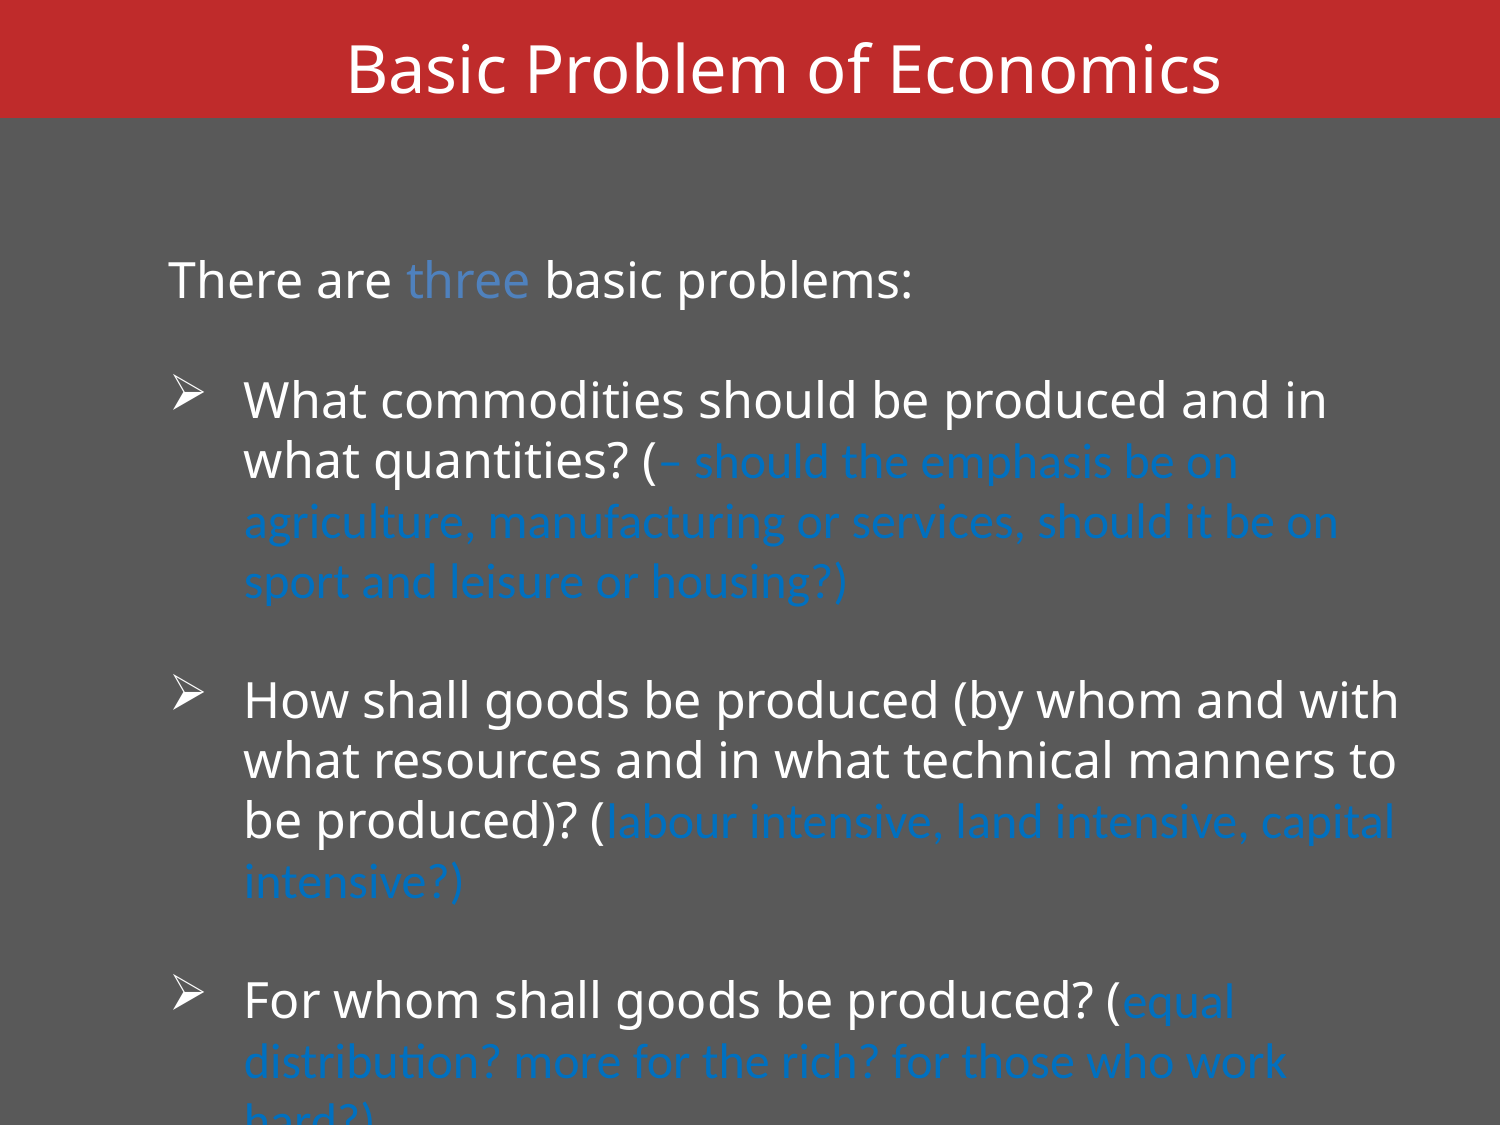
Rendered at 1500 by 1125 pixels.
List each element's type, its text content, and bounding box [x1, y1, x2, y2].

text_box Basic Problem of Economics [146, 19, 1422, 114]
text_box [0, 0, 1500, 120]
text_box There are three basic problems: What commodities should be produced and in what quantities? (– should the emphasis be on agriculture, manufacturing or services, should it be on sport and leisure or housing?) How shall goods be produced (by whom and with what resources and in what technical manners to be produced)? (labour intensive, land intensive, capital intensive?) For whom shall goods be produced? (equal distribution? more for the rich? for those who work hard?) [154, 241, 1430, 1125]
